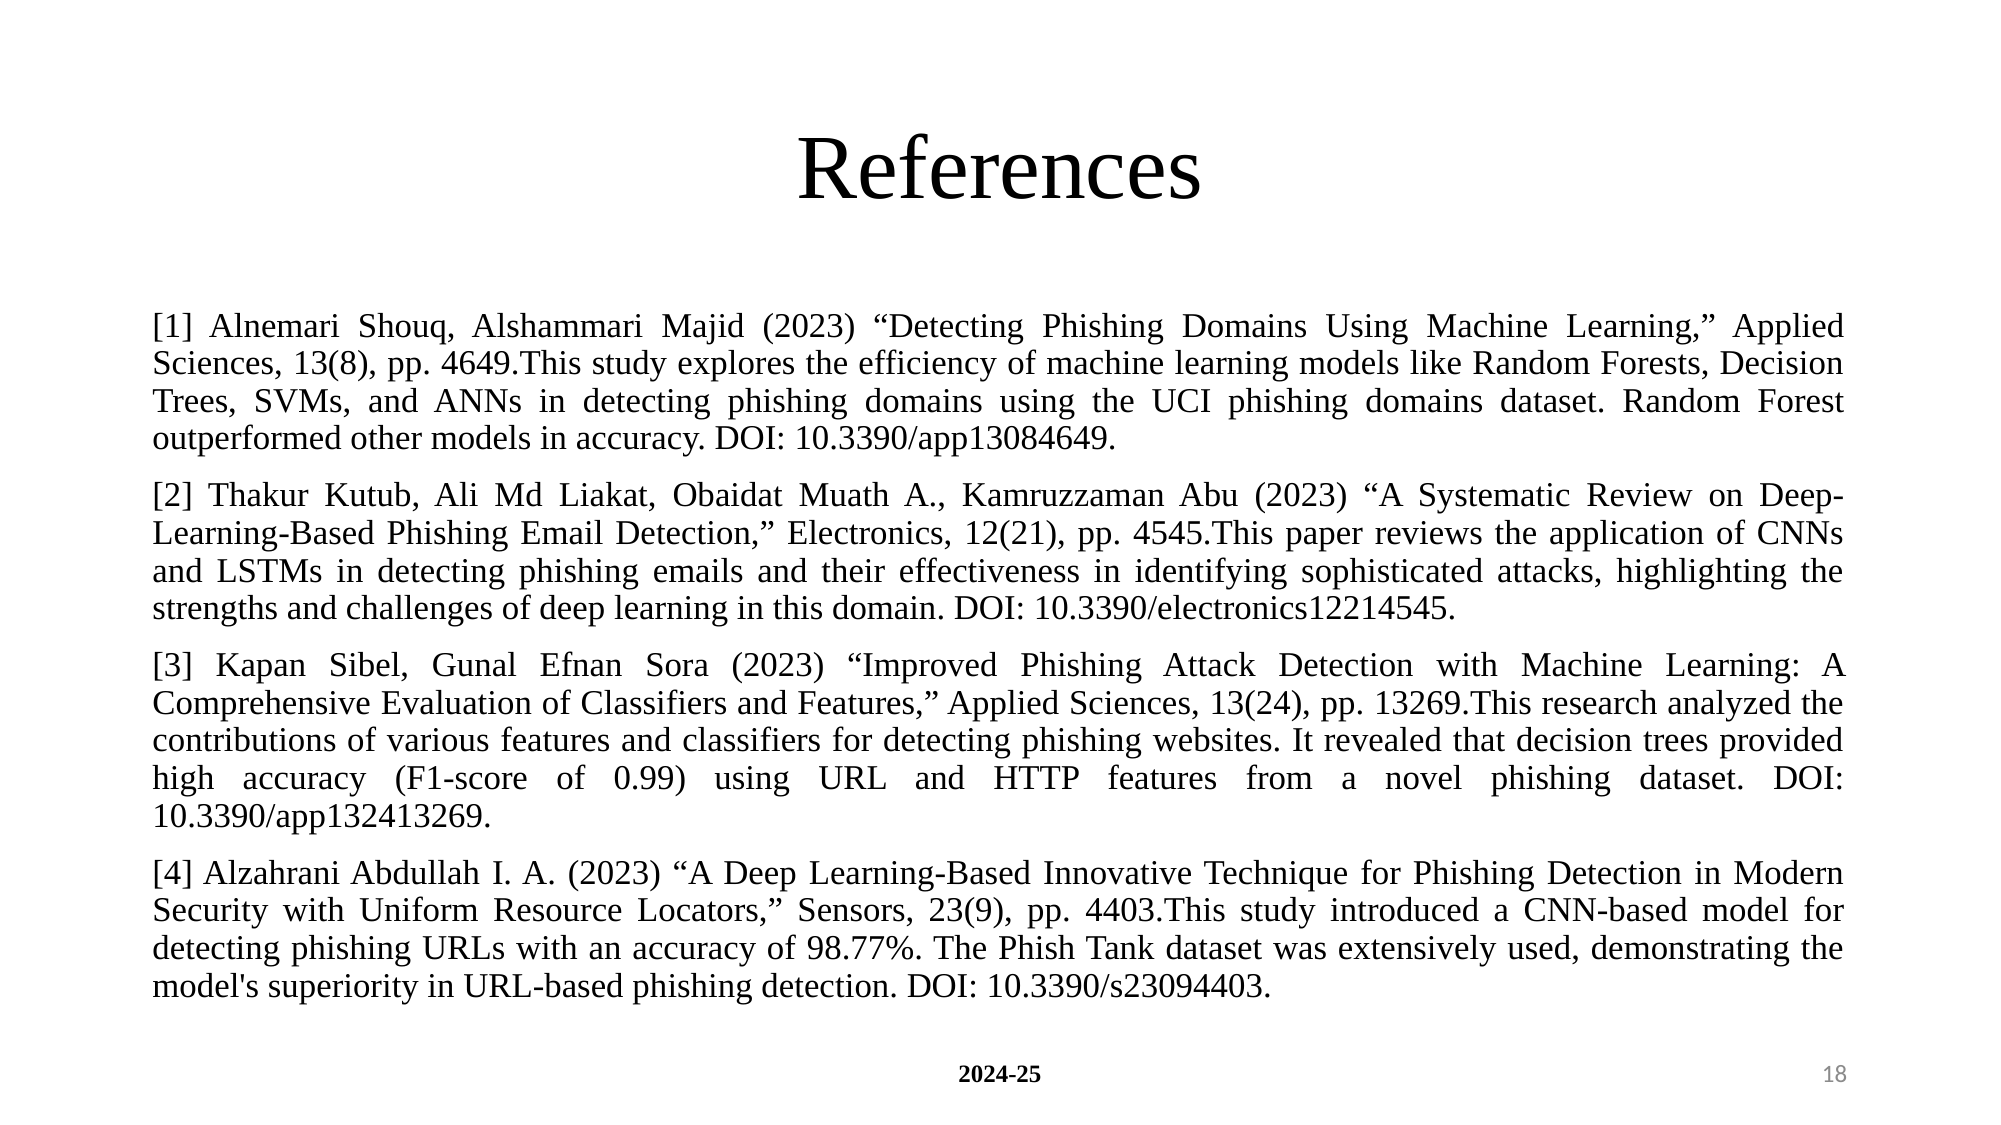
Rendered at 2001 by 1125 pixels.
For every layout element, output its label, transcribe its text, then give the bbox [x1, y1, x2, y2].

list [1] Alnemari Shouq, Alshammari Majid (2023) “Detecting Phishing Domains Using Machine Learning,” Applied Sciences, 13(8), pp. 4649.This study explores the efficiency of machine learning models like Random Forests, Decision Trees, SVMs, and ANNs in detecting phishing domains using the UCI phishing domains dataset. Random Forest outperformed other models in accuracy. DOI: 10.3390/app13084649. [2] Thakur Kutub, Ali Md Liakat, Obaidat Muath A., Kamruzzaman Abu (2023) “A Systematic Review on Deep-Learning-Based Phishing Email Detection,” Electronics, 12(21), pp. 4545.This paper reviews the application of CNNs and LSTMs in detecting phishing emails and their effectiveness in identifying sophisticated attacks, highlighting the strengths and challenges of deep learning in this domain. DOI: 10.3390/electronics12214545. [3] Kapan Sibel, Gunal Efnan Sora (2023) “Improved Phishing Attack Detection with Machine Learning: A Comprehensive Evaluation of Classifiers and Features,” Applied Sciences, 13(24), pp. 13269.This research analyzed the contributions of various features and classifiers for detecting phishing websites. It revealed that decision trees provided high accuracy (F1-score of 0.99) using URL and HTTP features from a novel phishing dataset. DOI: 10.3390/app132413269. [4] Alzahrani Abdullah I. A. (2023) “A Deep Learning-Based Innovative Technique for Phishing Detection in Modern Security with Uniform Resource Locators,” Sensors, 23(9), pp. 4403.This study introduced a CNN-based model for detecting phishing URLs with an accuracy of 98.77%. The Phish Tank dataset was extensively used, demonstrating the model's superiority in URL-based phishing detection. DOI: 10.3390/s23094403. [137, 299, 1863, 1014]
title References [137, 59, 1863, 278]
slide_number 18 [1412, 1042, 1863, 1103]
footer 2024-25 [662, 1042, 1338, 1103]
